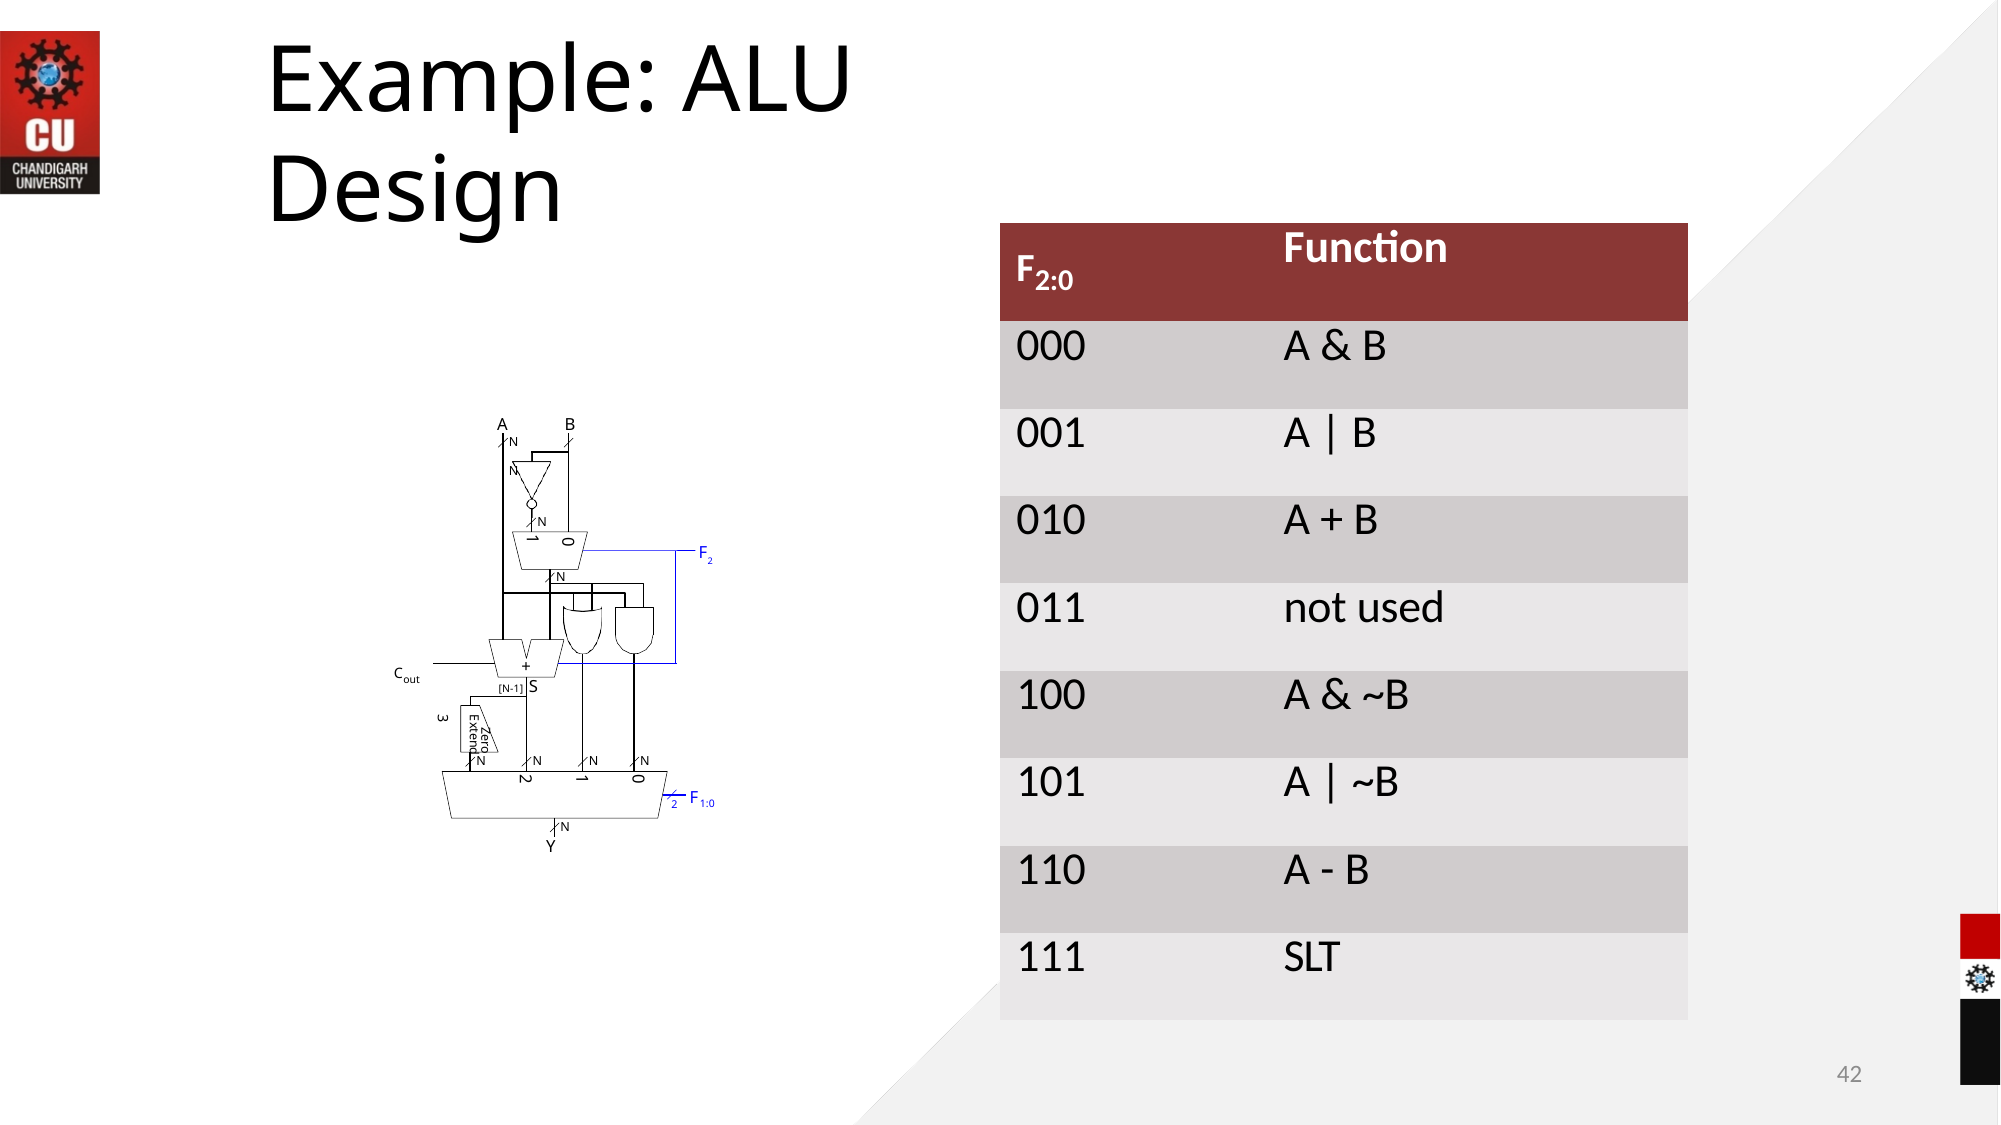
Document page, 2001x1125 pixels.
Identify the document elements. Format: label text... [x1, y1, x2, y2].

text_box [432, 432, 696, 838]
table_header Function [1185, 223, 1688, 321]
table_cell A - B [1185, 846, 1412, 933]
text_box 2 F [696, 782, 702, 811]
table_header F2:0 [1000, 223, 1185, 321]
table_cell A + B [1185, 496, 1688, 583]
table_cell 110 [1000, 846, 1185, 933]
title Example: ALU Design [263, 18, 924, 241]
table_cell A & ~B [1185, 671, 1688, 758]
text_box 1:0 [702, 794, 717, 810]
slide_number 42 [1412, 746, 1863, 1125]
picture [0, 0, 2001, 1125]
table_cell 100 [1000, 671, 1185, 758]
table_cell 001 [1000, 409, 1185, 496]
text_box A B N N [495, 412, 586, 432]
table_cell A | ~B [1185, 758, 1412, 846]
table_cell 111 [1000, 933, 1185, 1020]
text_box N Y [543, 838, 572, 856]
table_cell 000 [1000, 321, 1185, 409]
table_cell A | B [1185, 409, 1688, 496]
text_box F2 [696, 540, 722, 566]
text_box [441, 451, 676, 819]
table_cell not used [1185, 583, 1688, 671]
table_cell 101 [1000, 758, 1185, 846]
text_box Cout [387, 656, 428, 689]
table_cell A & B [1185, 321, 1688, 409]
table_cell 011 [1000, 583, 1185, 671]
table_cell SLT [1185, 933, 1412, 1020]
table_cell 010 [1000, 496, 1185, 583]
